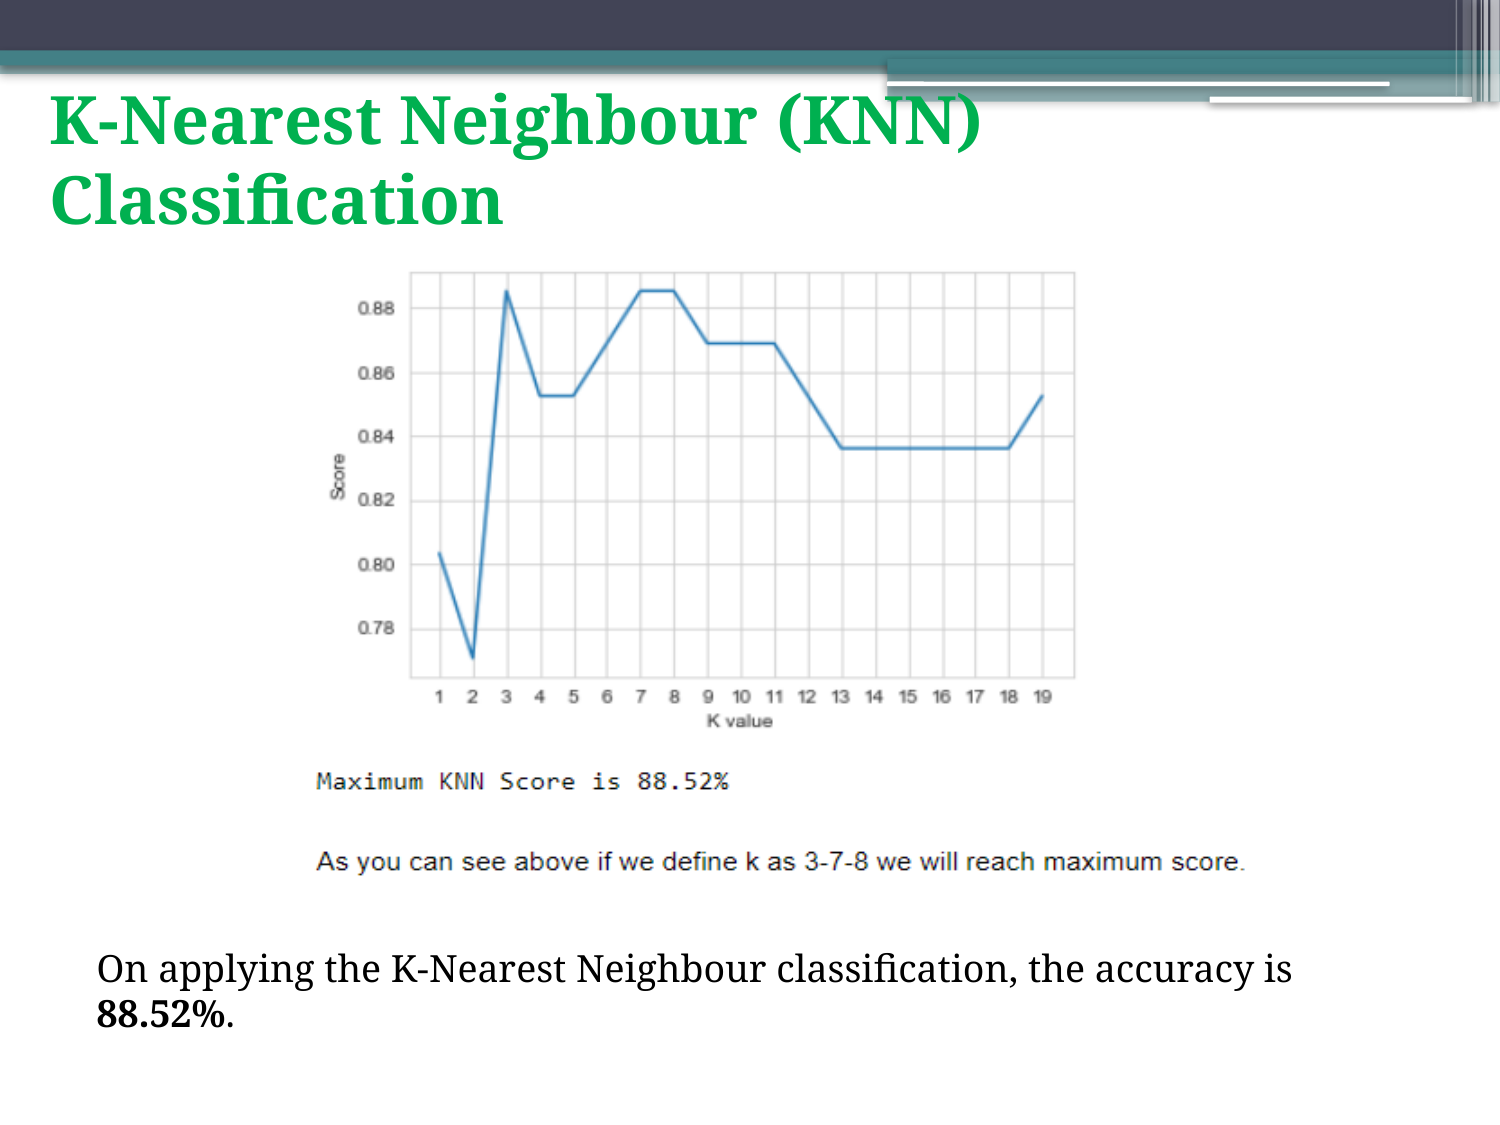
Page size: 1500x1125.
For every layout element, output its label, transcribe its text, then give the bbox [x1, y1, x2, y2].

text_box On applying the K-Nearest Neighbour classification, the accuracy is 88.52%. [81, 937, 1407, 1088]
picture [280, 257, 1255, 880]
text_box K-Nearest Neighbour (KNN) Classification [35, 70, 1418, 245]
